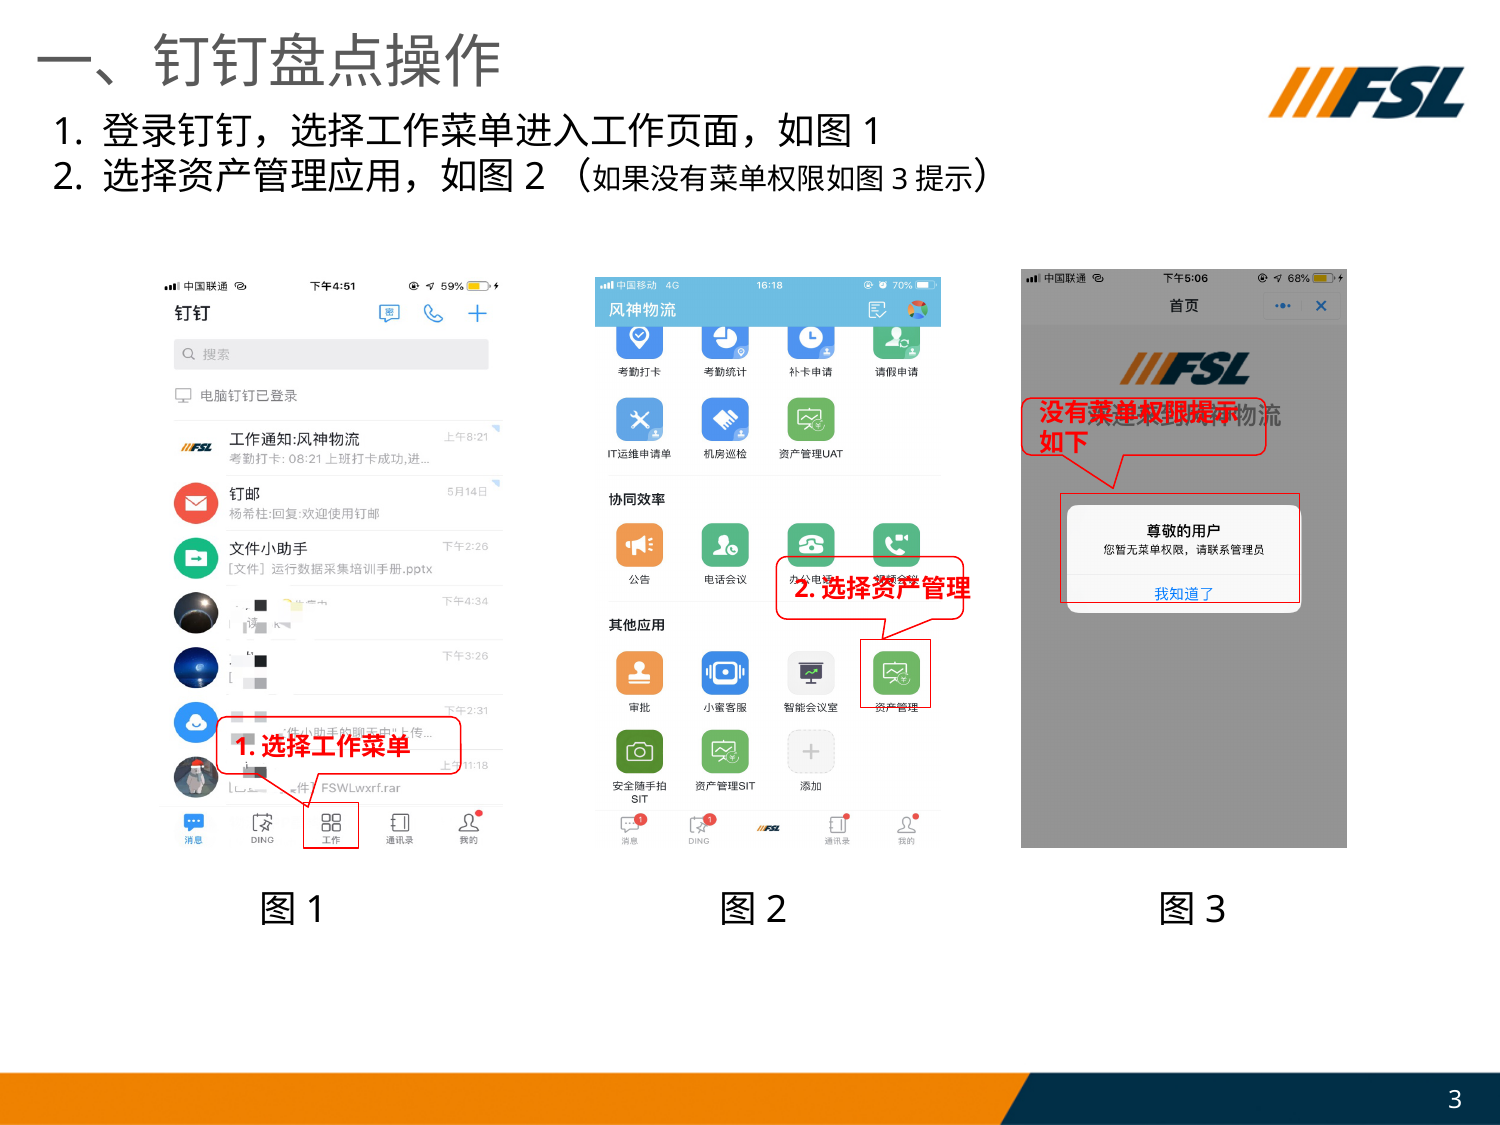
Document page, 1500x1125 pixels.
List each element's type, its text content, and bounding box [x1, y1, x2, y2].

text_box 图2 [704, 877, 822, 938]
text_box 图1 [244, 877, 362, 938]
text_box 图3 [1143, 877, 1261, 938]
text_box 一、钉钉盘点操作 [20, 17, 517, 102]
text_box 2.选择资产管理 [944, 556, 964, 620]
picture [0, 0, 1500, 1125]
text_box 1. 登录钉钉，选择工作菜单进入工作页面，如图1 2. 选择资产管理应用，如图2（如果没有菜单权限如图3提示） [37, 100, 1027, 205]
slide_number 3 [1381, 1074, 1478, 1125]
